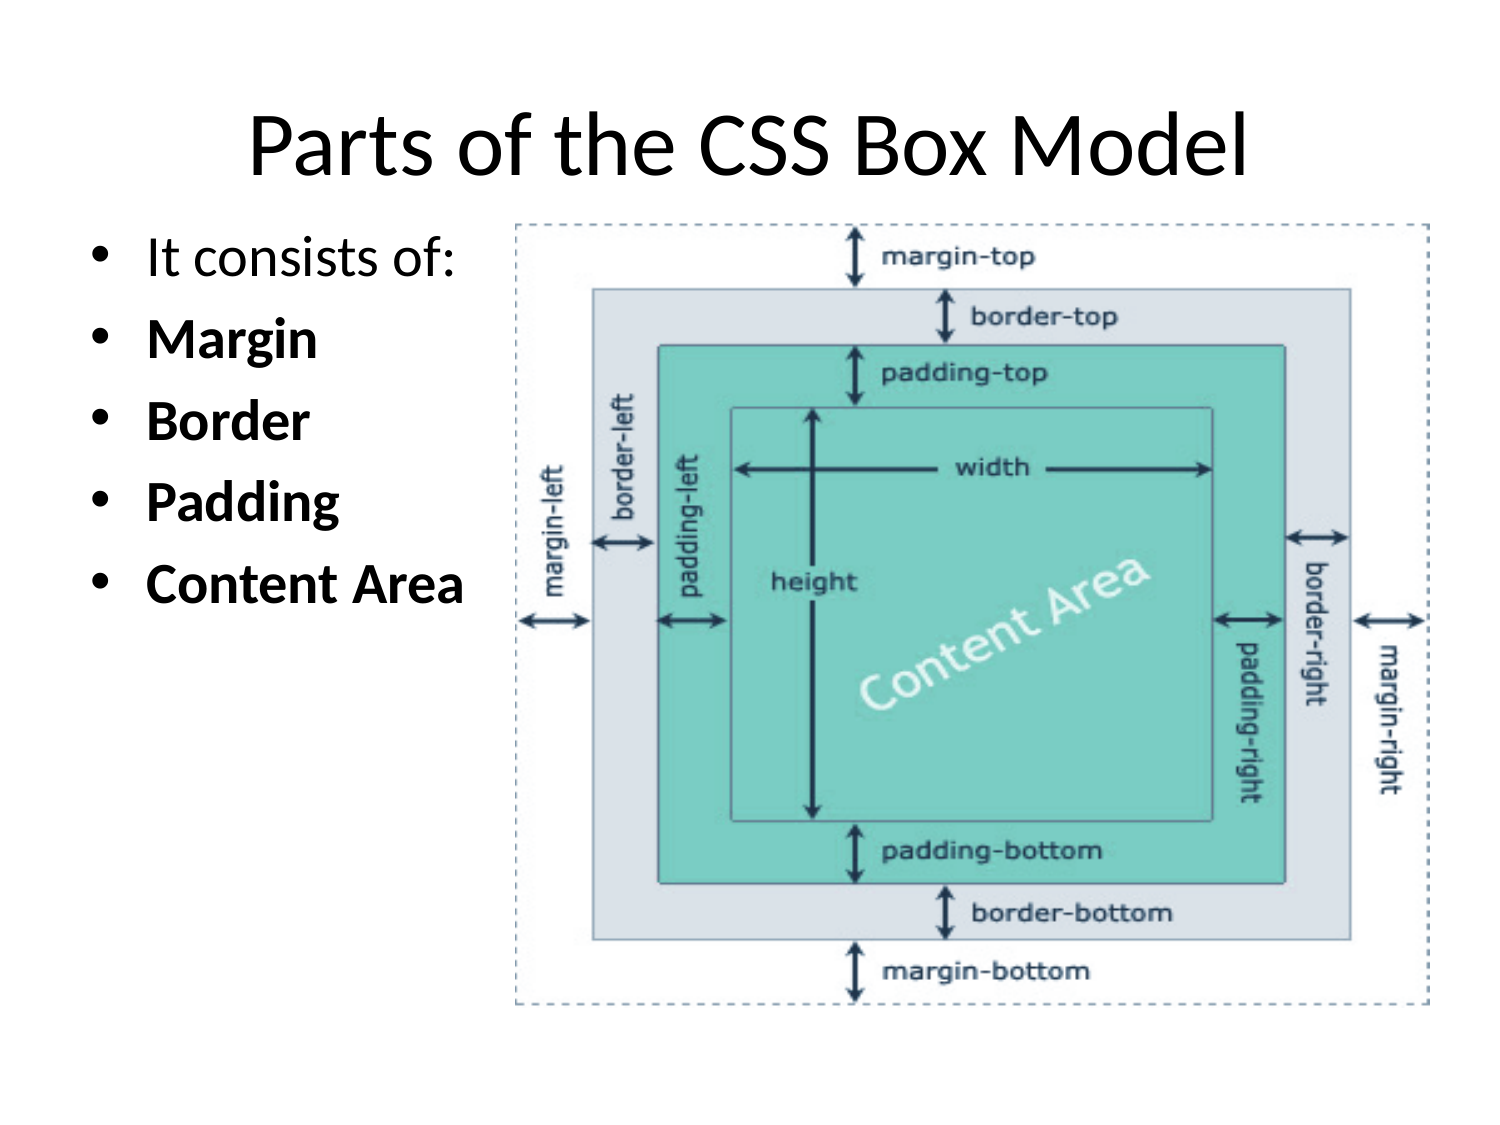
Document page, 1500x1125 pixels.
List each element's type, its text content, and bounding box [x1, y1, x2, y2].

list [515, 222, 1430, 1008]
title Parts of the CSS Box Model [75, 45, 1425, 221]
list It consists of: Margin Border Padding Content Area [75, 210, 598, 762]
